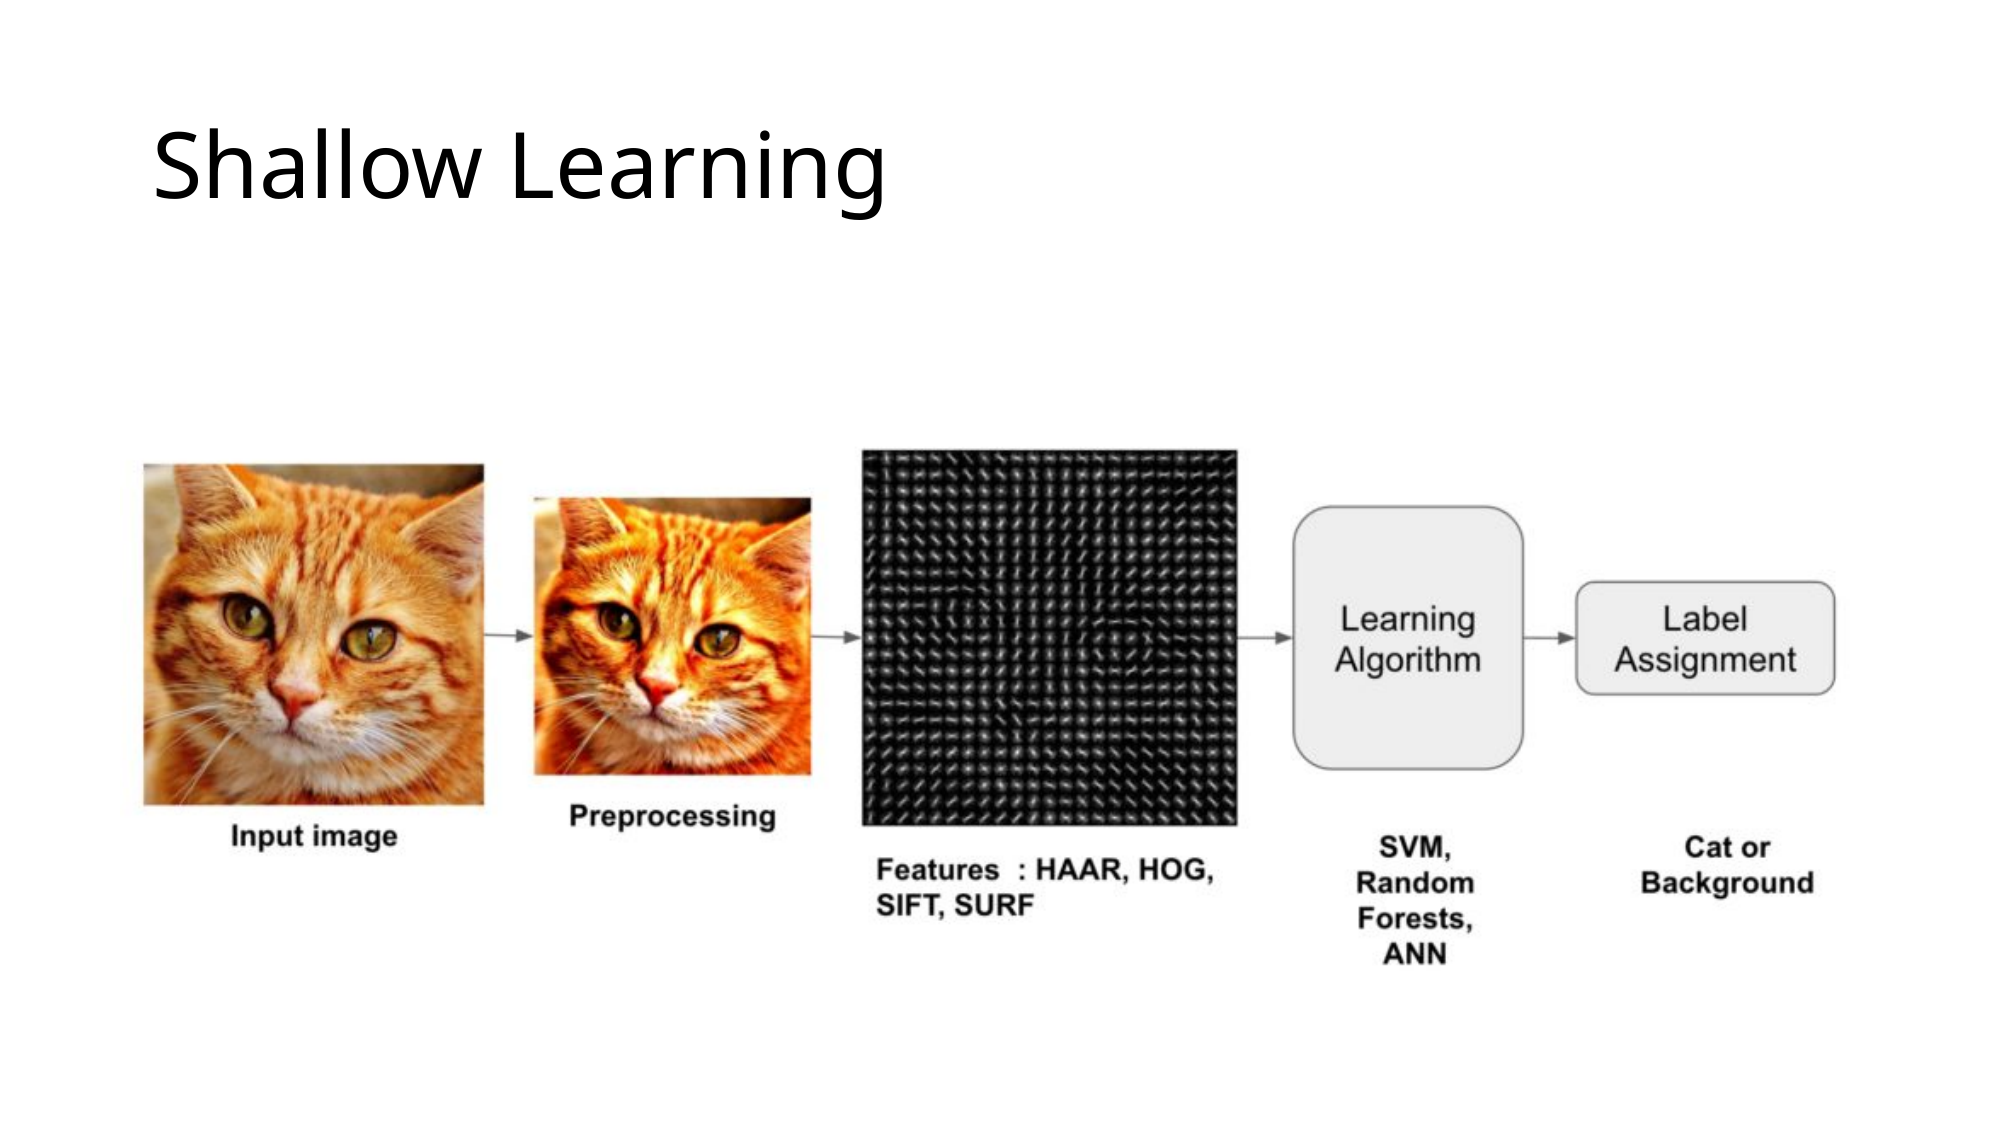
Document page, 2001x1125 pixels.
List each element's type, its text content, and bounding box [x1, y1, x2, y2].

title Shallow Learning [137, 59, 1863, 278]
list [120, 379, 1863, 1013]
